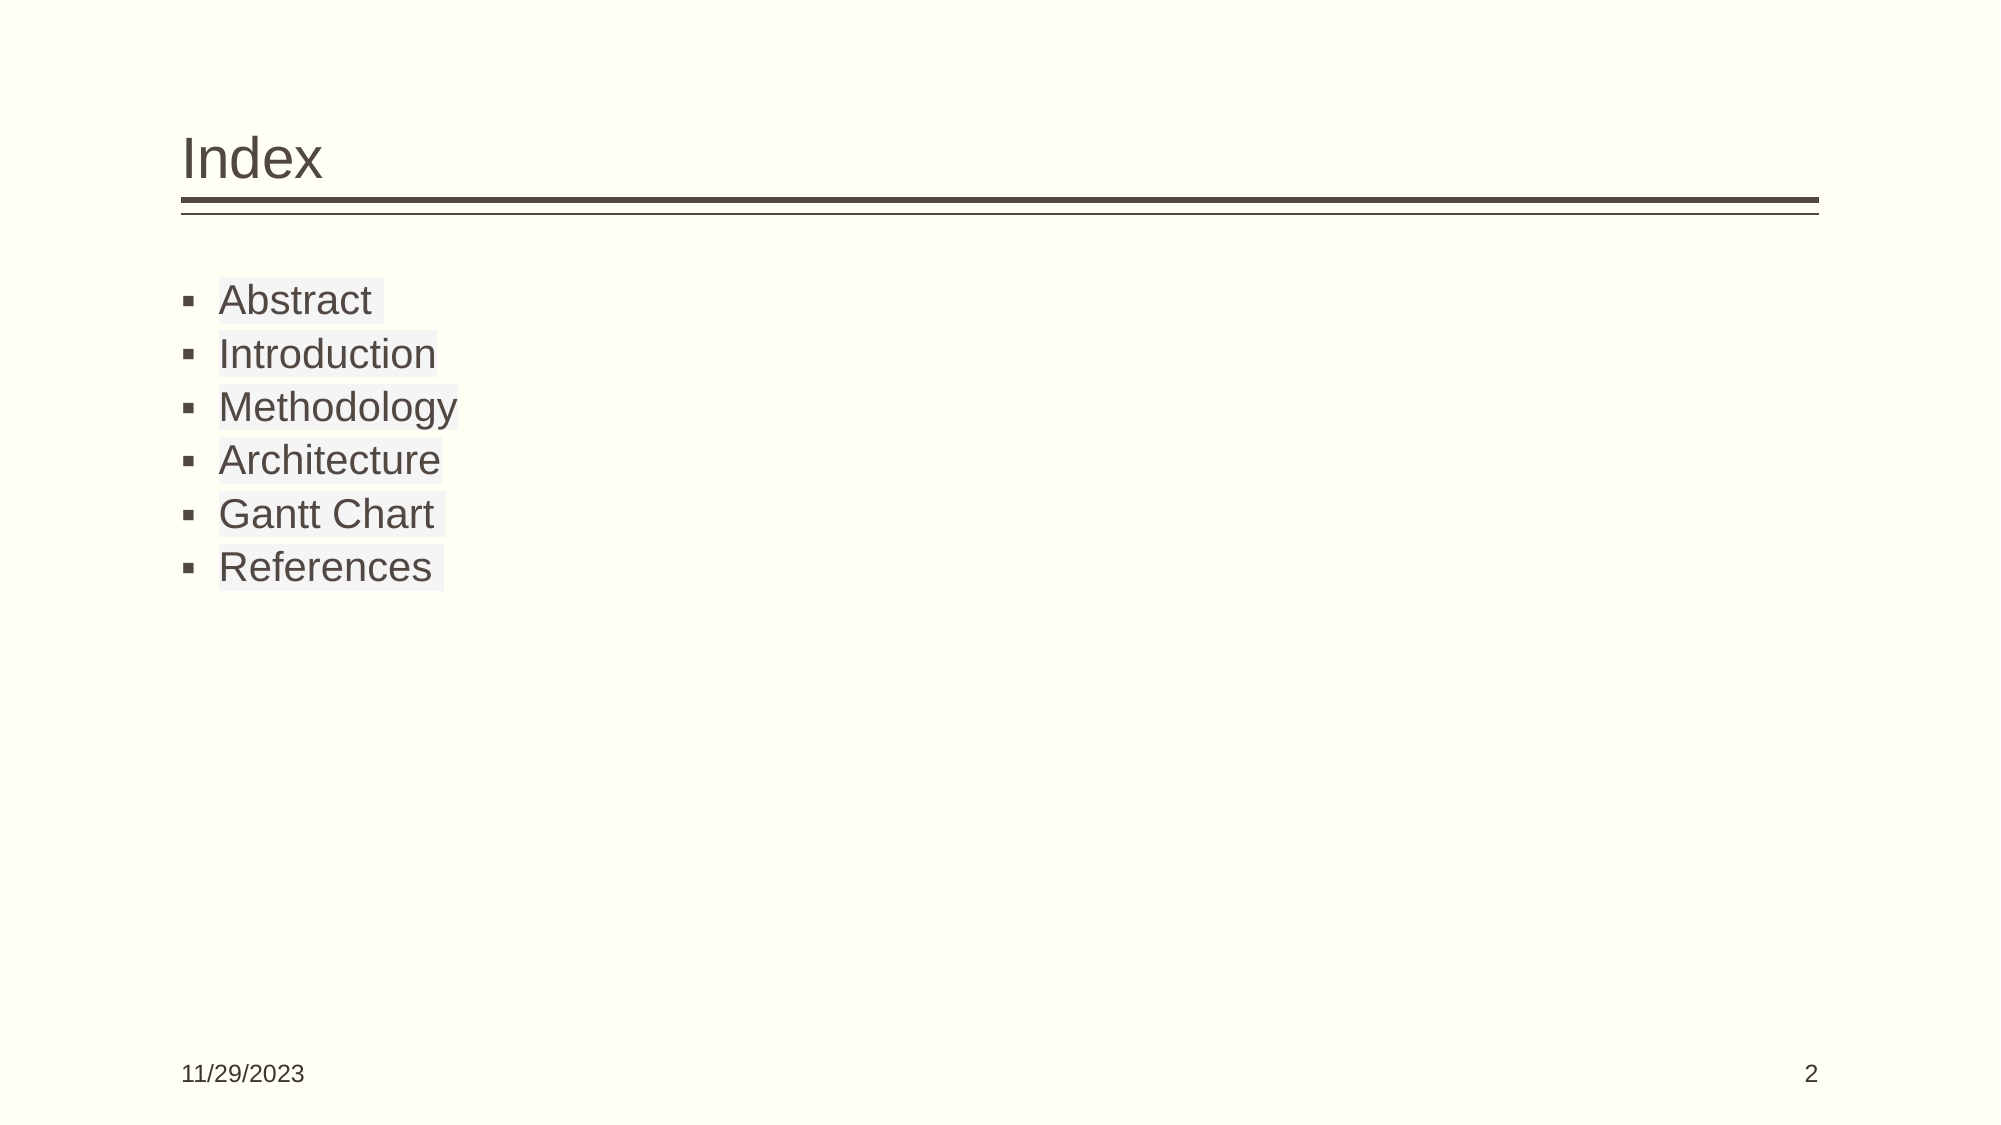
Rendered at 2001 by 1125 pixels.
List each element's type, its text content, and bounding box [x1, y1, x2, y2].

title Index [181, 82, 1819, 262]
slide_number ‹#› [1518, 1042, 1819, 1103]
list Abstract ​ Introduction​ Methodology​ Architecture​ Gantt Chart ​ References ​ [181, 262, 1819, 1013]
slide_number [181, 1042, 482, 1103]
